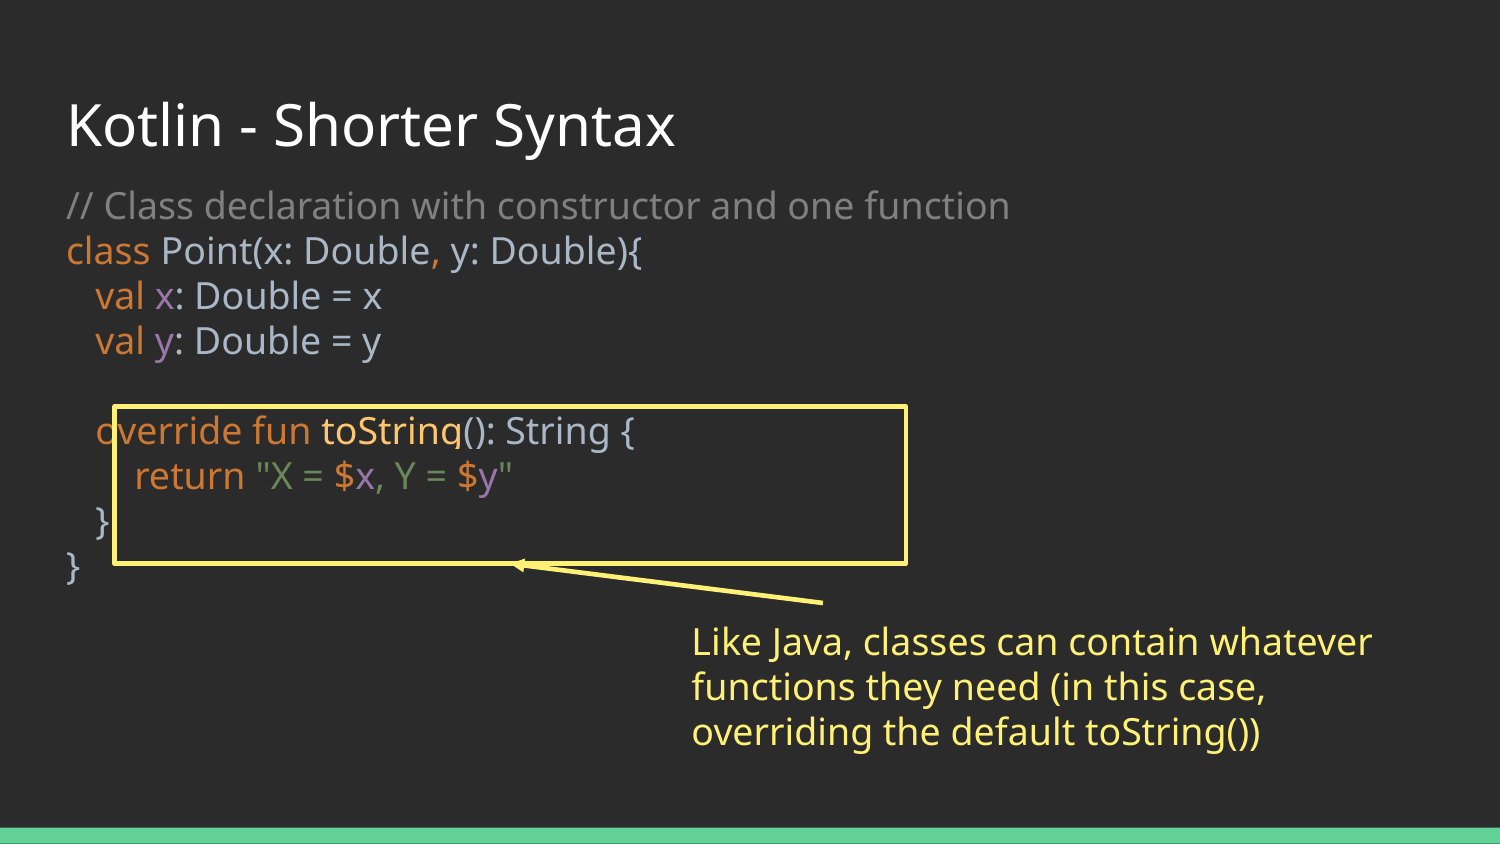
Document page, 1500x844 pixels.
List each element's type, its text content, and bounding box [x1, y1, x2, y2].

text_box [114, 406, 906, 564]
text_box // Class declaration with constructor and one function class Point(x: Double, y: Double){ val x: Double = x val y: Double = y override fun toString(): String { return "X = $x, Y = $y" } } [51, 166, 1449, 789]
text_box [510, 563, 824, 604]
title Kotlin - Shorter Syntax [51, 72, 1449, 166]
text_box Like Java, classes can contain whatever functions they need (in this case, overriding the default toString()) [676, 603, 1474, 696]
